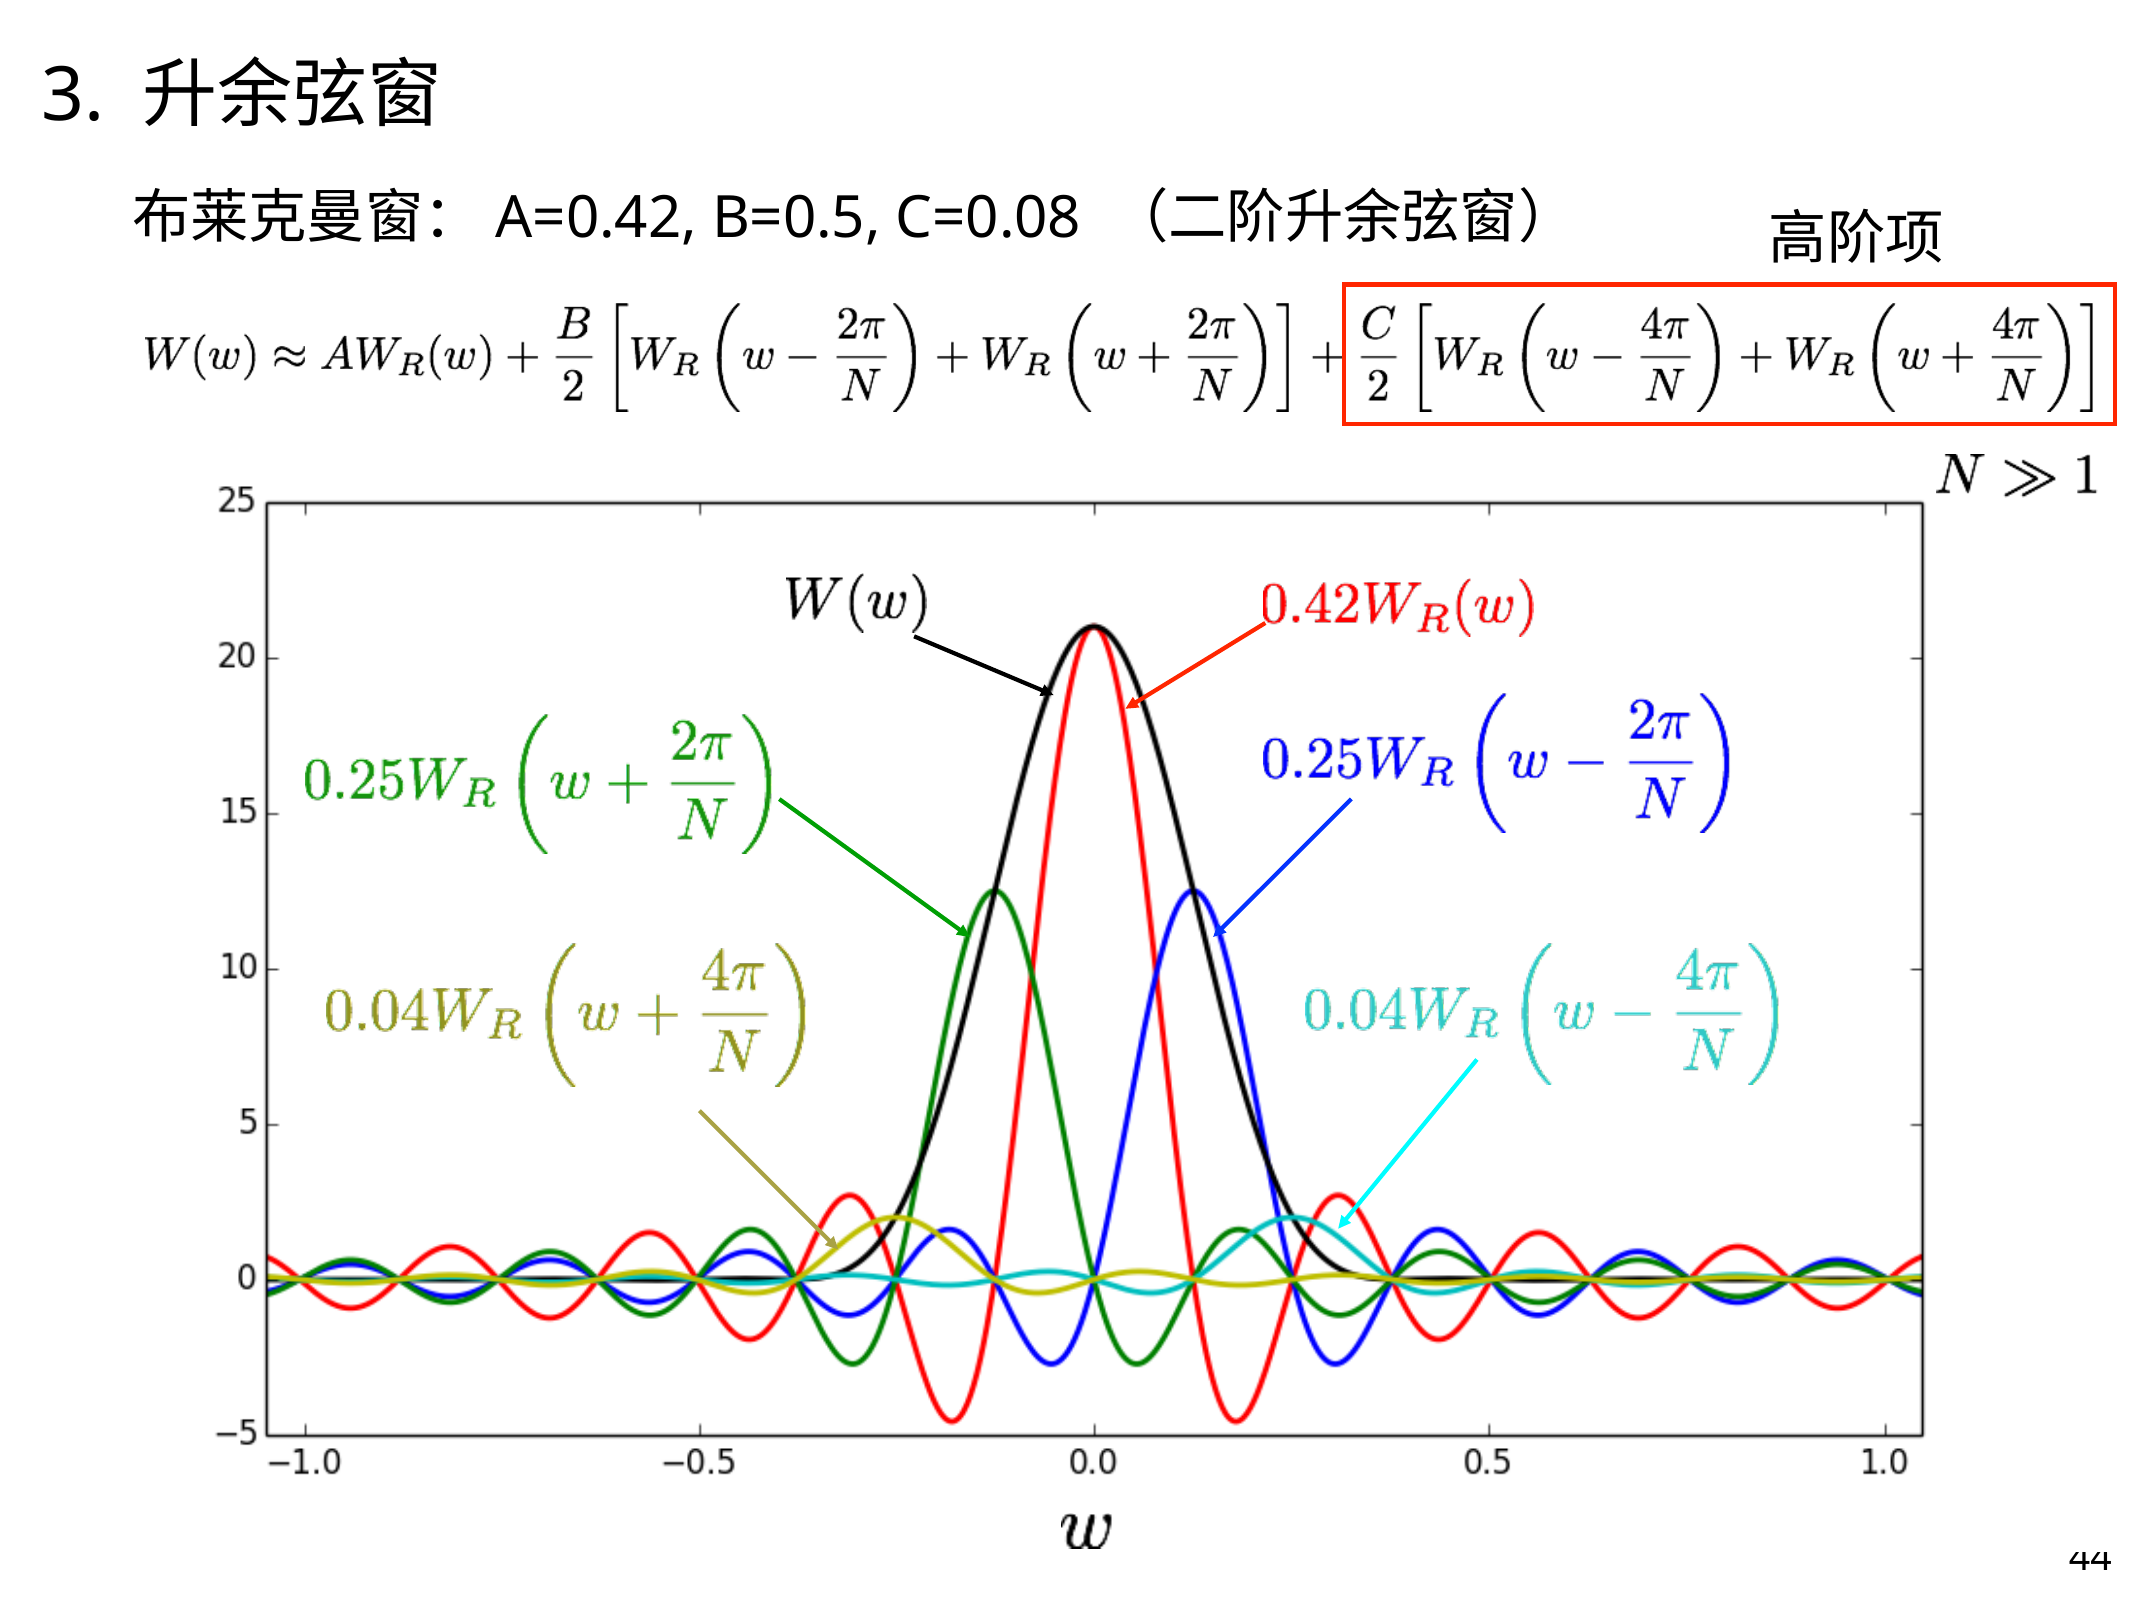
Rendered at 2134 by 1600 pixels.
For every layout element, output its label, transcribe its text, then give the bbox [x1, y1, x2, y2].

picture [0, 302, 2134, 1553]
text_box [304, 573, 1780, 1550]
text_box 布莱克曼窗：A=0.42, B=0.5, C=0.08 （二阶升余弦窗） [123, 170, 1585, 258]
text_box 3. 升余弦窗 [33, 36, 451, 144]
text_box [1343, 185, 2116, 425]
slide_number 44 [2059, 1557, 2122, 1588]
